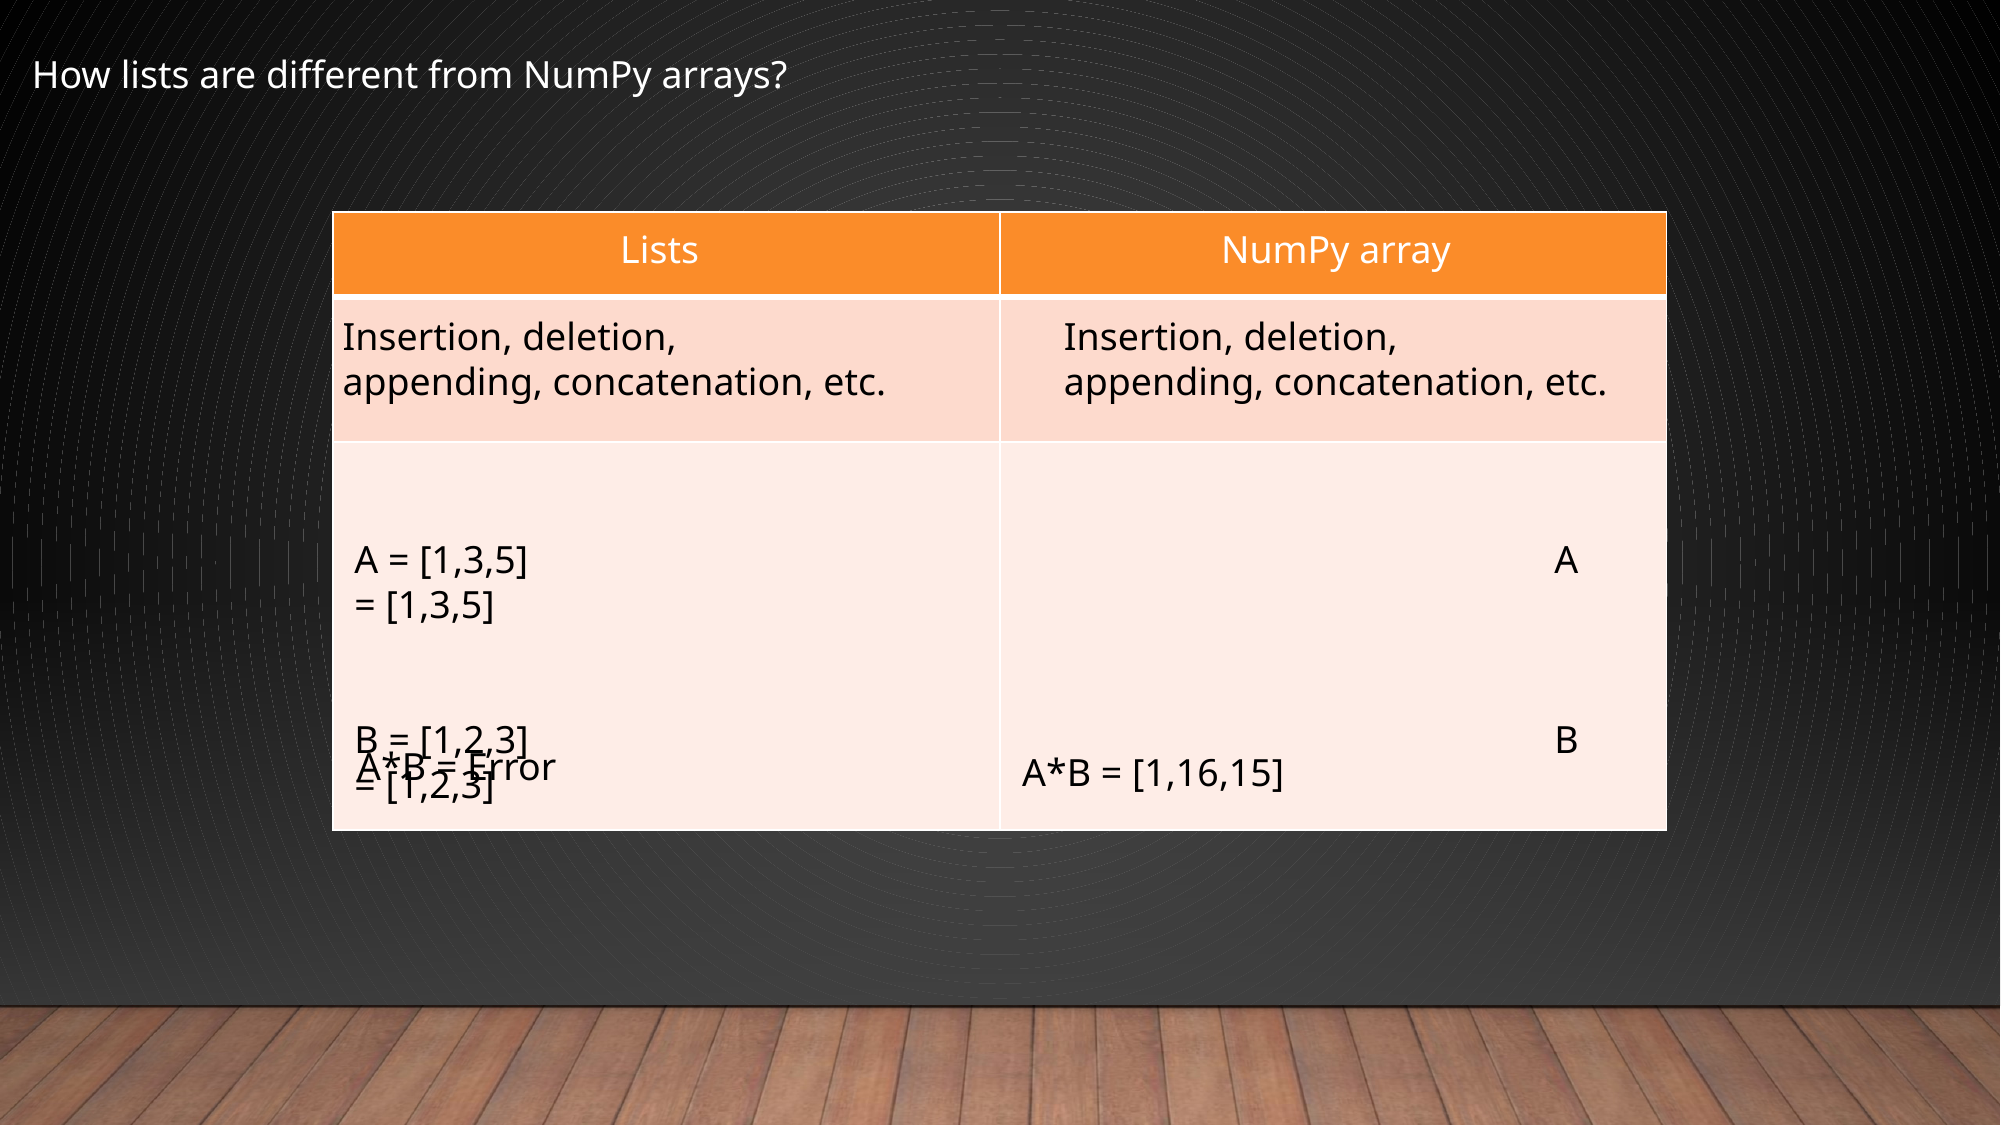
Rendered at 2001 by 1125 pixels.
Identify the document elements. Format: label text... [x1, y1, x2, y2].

table_header [1001, 213, 1666, 294]
text_box How lists are different from NumPy arrays? [17, 43, 803, 103]
text_box A*B = [1,16,15] [1007, 741, 1300, 802]
picture [0, 1005, 2000, 1125]
text_box Insertion, deletion, appending, concatenation, etc. [1049, 305, 1623, 456]
table_cell [1001, 443, 1666, 829]
text_box Lists [605, 218, 714, 279]
table_header [334, 213, 999, 294]
table_cell [1001, 300, 1666, 441]
text_box NumPy array [1206, 218, 1466, 279]
text_box Insertion, deletion, appending, concatenation, etc. [327, 305, 902, 456]
text_box A*B = Error [342, 736, 572, 796]
text_box A = [1,3,5] A = [1,3,5] B = [1,2,3] B = [1,2,3] [339, 528, 1618, 904]
table_cell [334, 300, 999, 441]
table_cell [334, 443, 999, 829]
